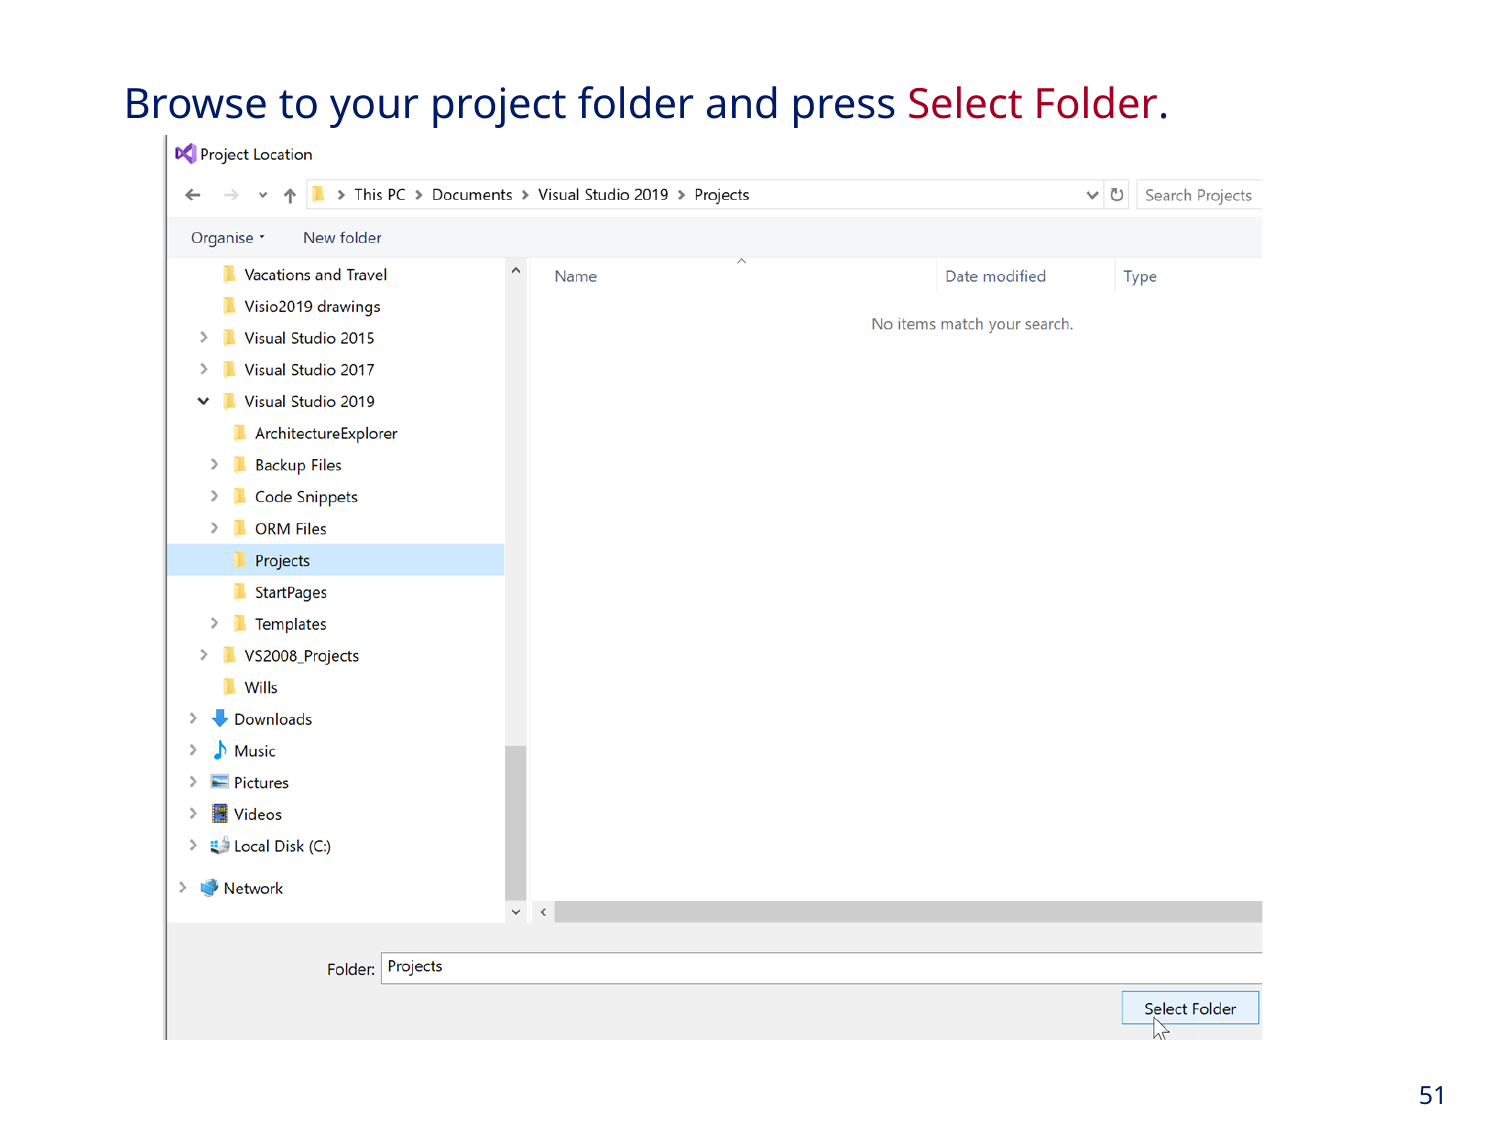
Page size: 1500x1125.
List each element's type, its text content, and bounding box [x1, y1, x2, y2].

text_box Browse to your project folder and press Select Folder. [112, 69, 1192, 134]
slide_number 51 [1112, 1071, 1463, 1125]
picture [162, 134, 1263, 1041]
